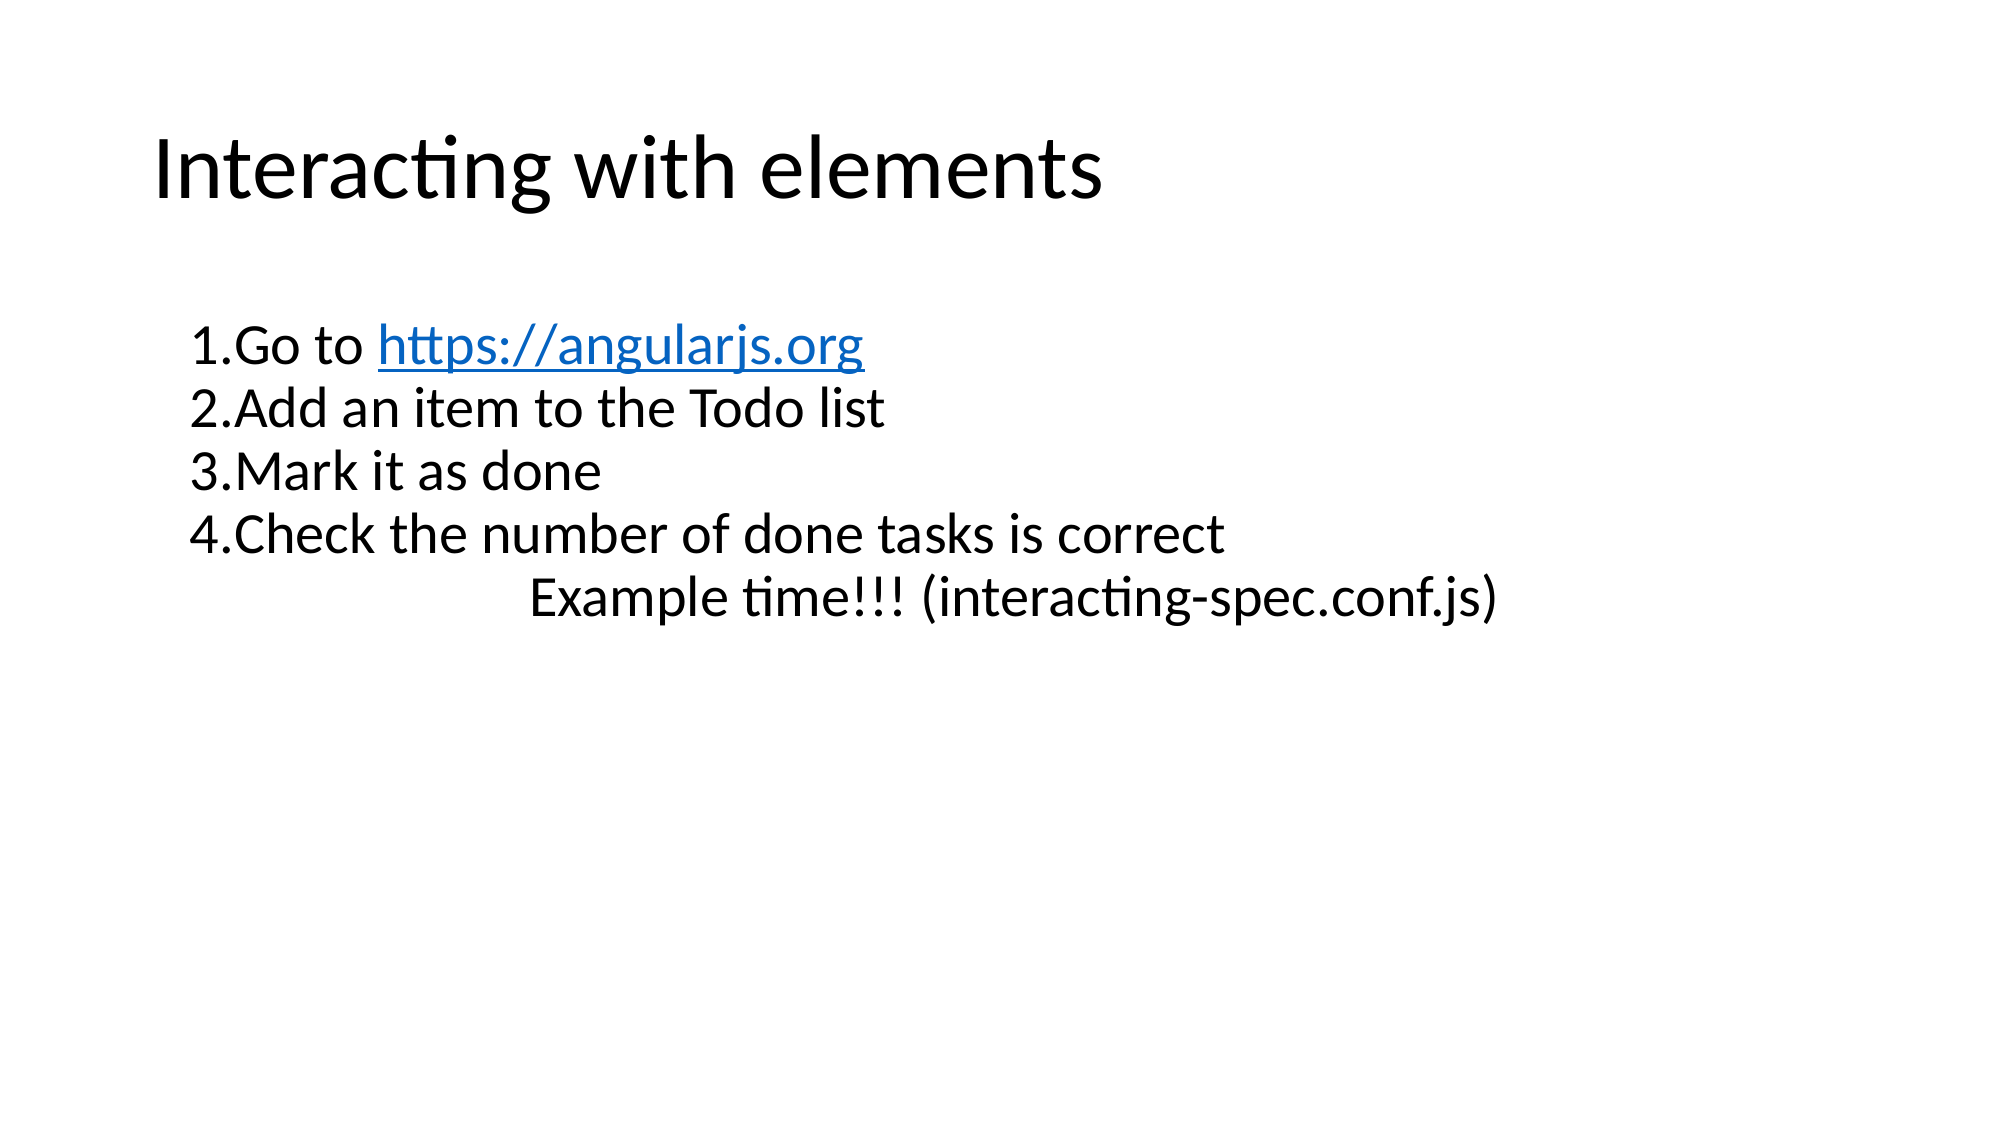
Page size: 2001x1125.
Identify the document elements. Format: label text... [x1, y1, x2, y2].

list Go to https://angularjs.org Add an item to the Todo list Mark it as done Check the number of done tasks is correct Example time!!! (interacting-spec.conf.js) [137, 299, 1863, 1014]
title Interacting with elements [137, 59, 1863, 278]
